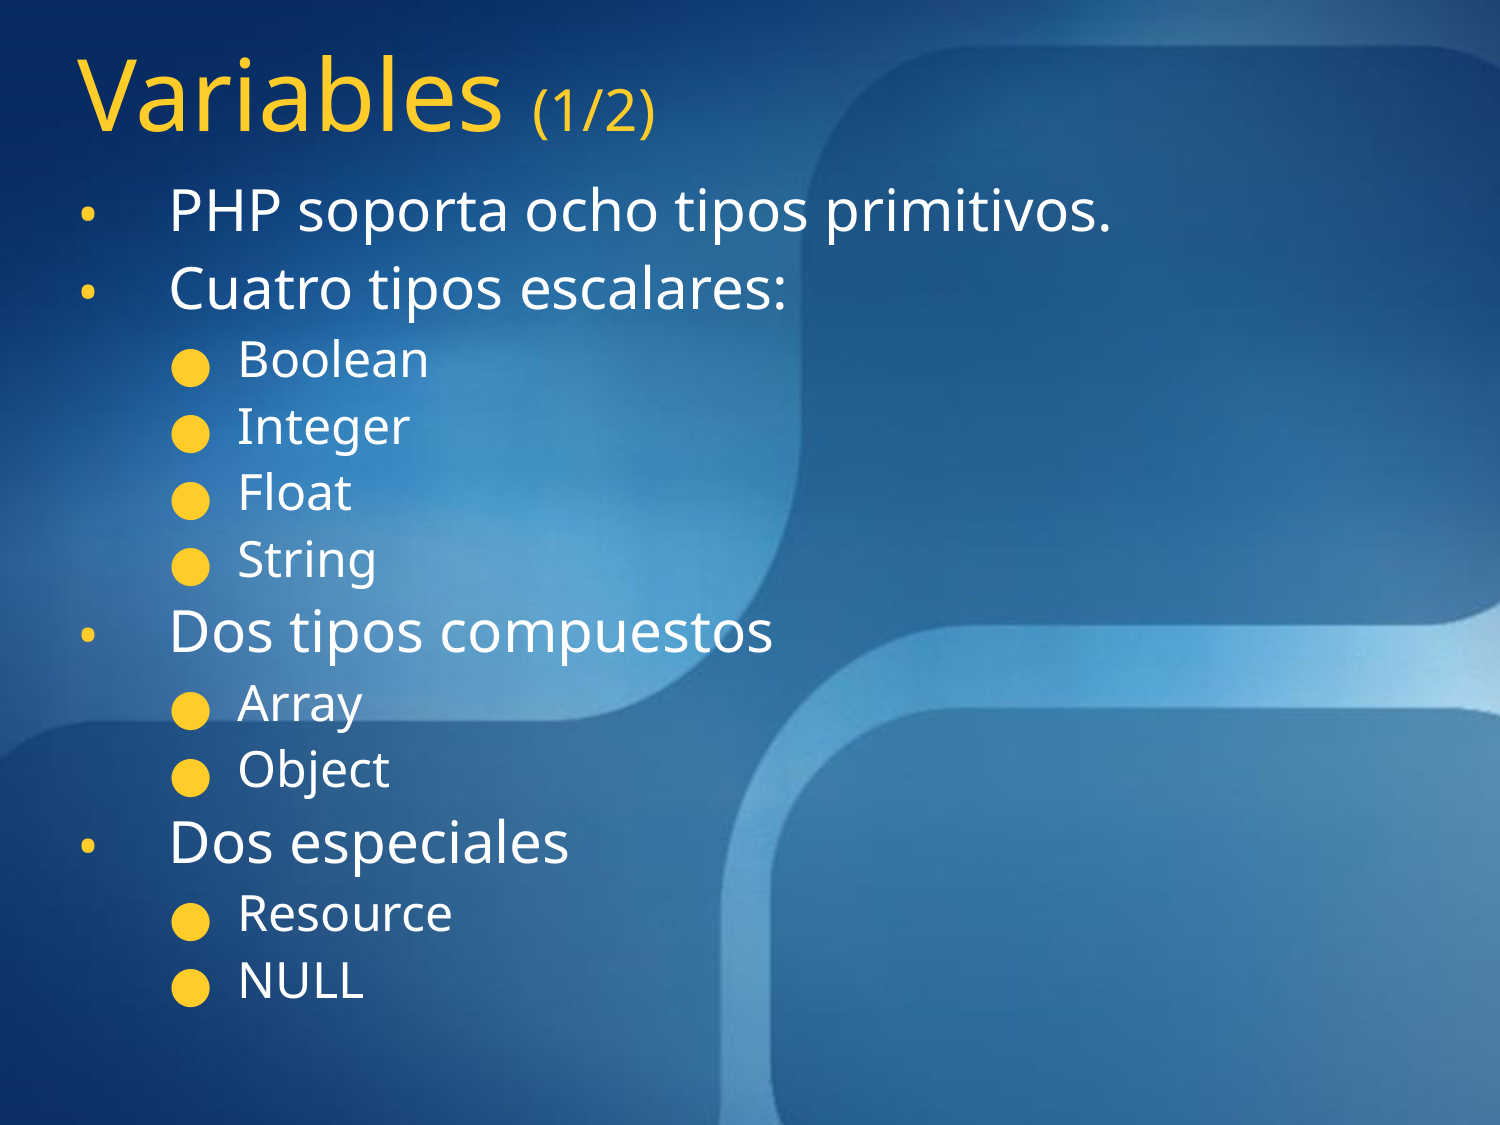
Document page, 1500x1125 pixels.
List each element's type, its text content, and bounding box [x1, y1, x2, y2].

picture [0, 0, 1500, 1125]
list PHP soporta ocho tipos primitivos. Cuatro tipos escalares: Boolean Integer Float String Dos tipos compuestos Array Object Dos especiales Resource NULL [62, 173, 1438, 1055]
title Variables (1/2) [62, 37, 1440, 161]
